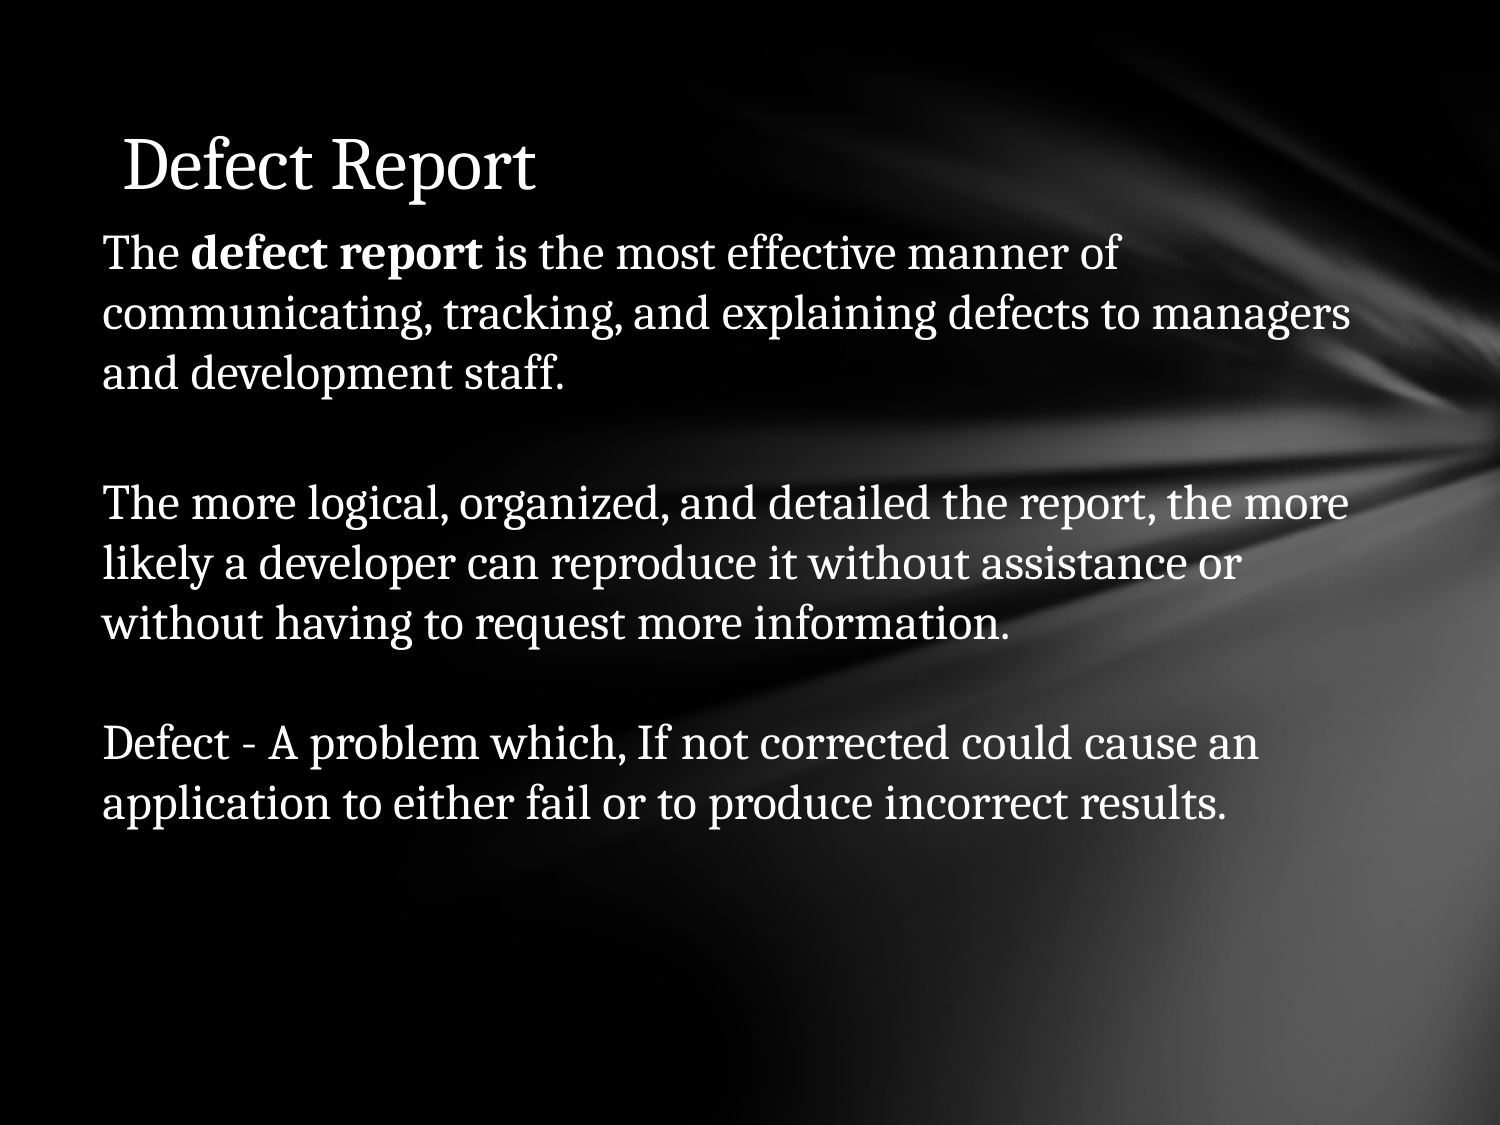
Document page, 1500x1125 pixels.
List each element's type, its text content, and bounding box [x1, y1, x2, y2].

title Defect Report [57, 37, 1318, 213]
text_box The more logical, organized, and detailed the report, the more likely a developer can reproduce it without assistance or without having to request more information. Defect - A problem which, If not corrected could cause an application to either fail or to produce incorrect results. [87, 462, 1375, 838]
text_box The defect report is the most effective manner of communicating, tracking, and explaining defects to managers and development staff. [87, 212, 1375, 408]
